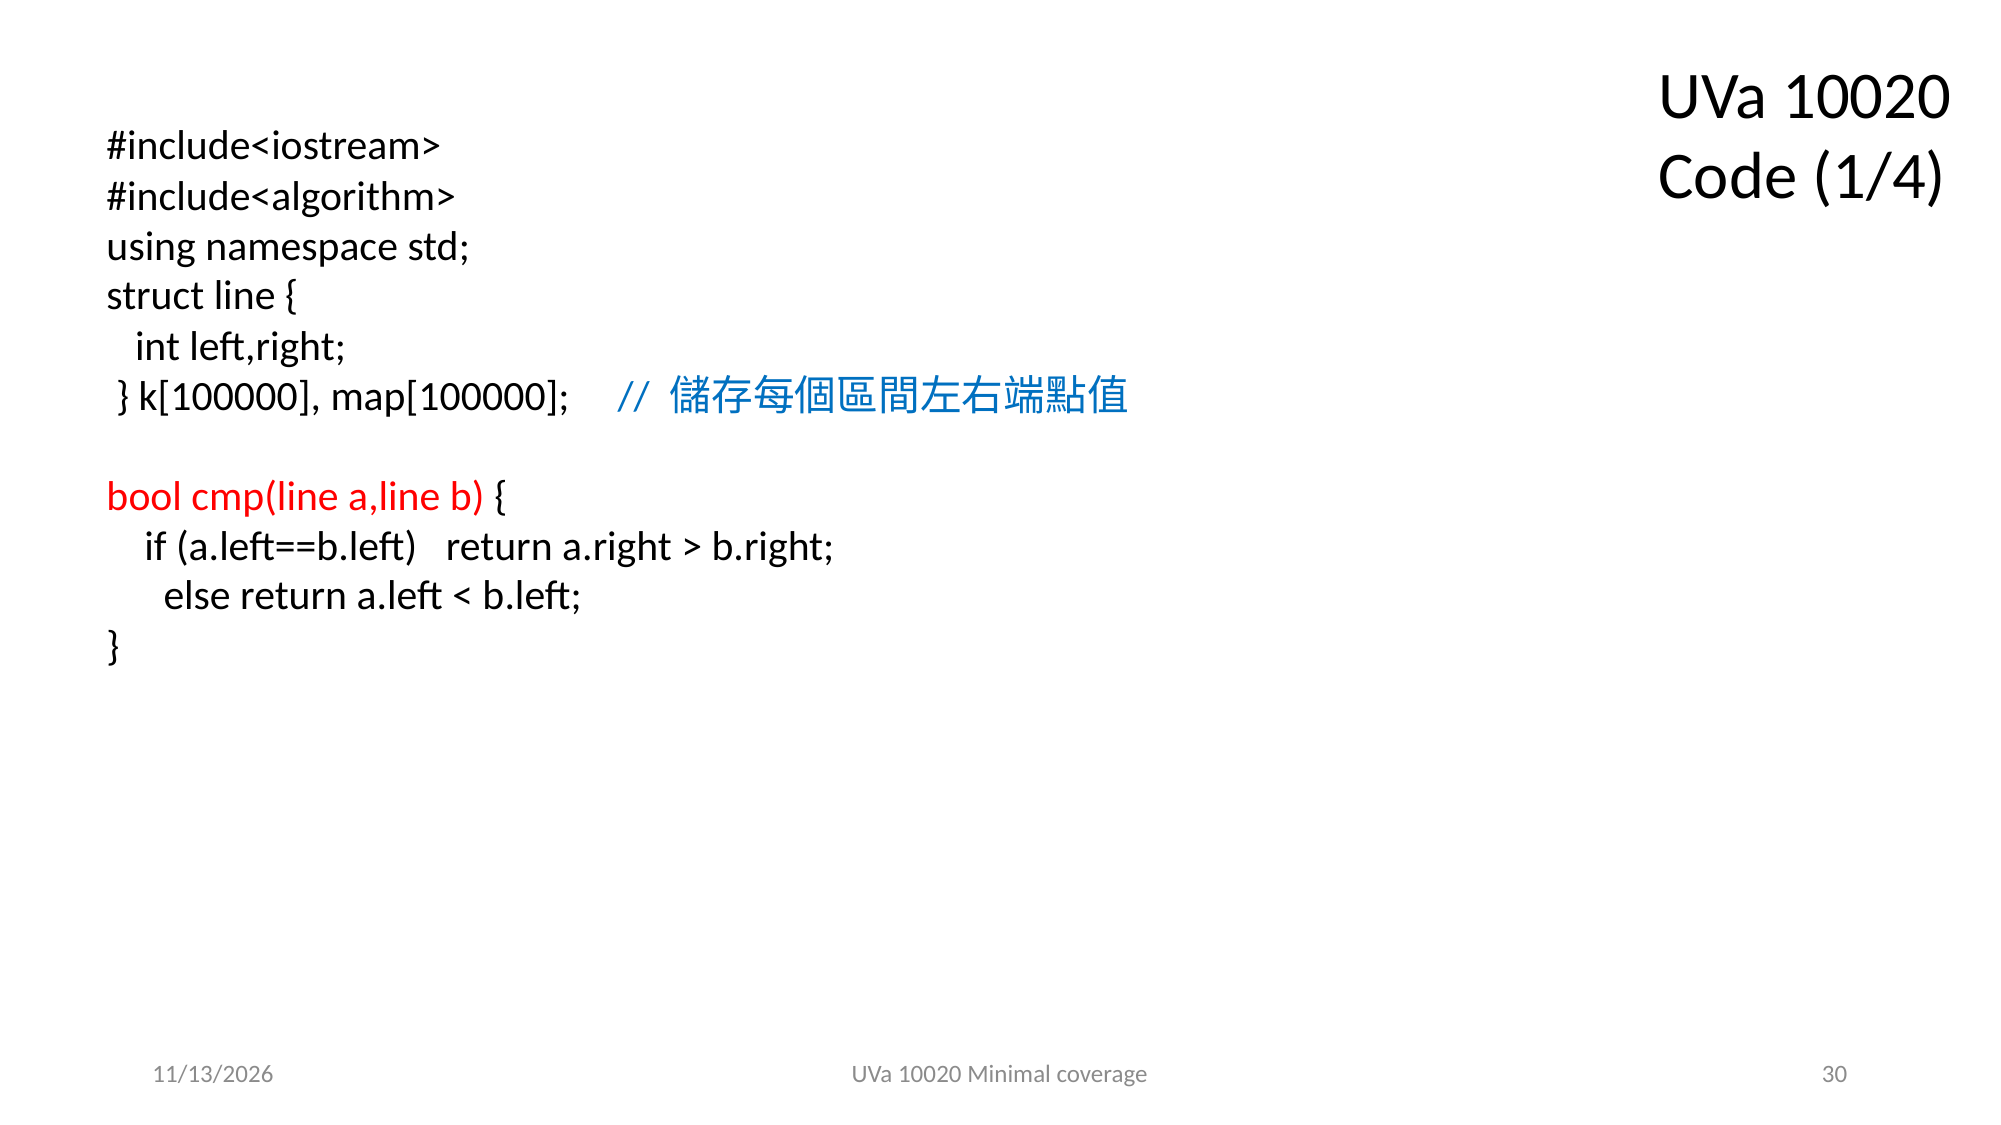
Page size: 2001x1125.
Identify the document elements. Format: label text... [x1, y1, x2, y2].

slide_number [137, 1042, 588, 1103]
text_box #include<iostream> #include<algorithm> using namespace std; struct line { int left,right; } k[100000], map[100000]; // 儲存每個區間左右端點值 bool cmp(line a,line b) { if (a.left==b.left) return a.right > b.right; else return a.left < b.left; } [91, 110, 1749, 676]
text_box UVa 10020 Code (1/4) [1643, 44, 2000, 219]
slide_number 30 [1412, 1042, 1863, 1103]
footer UVa 10020 Minimal coverage [662, 1042, 1338, 1103]
